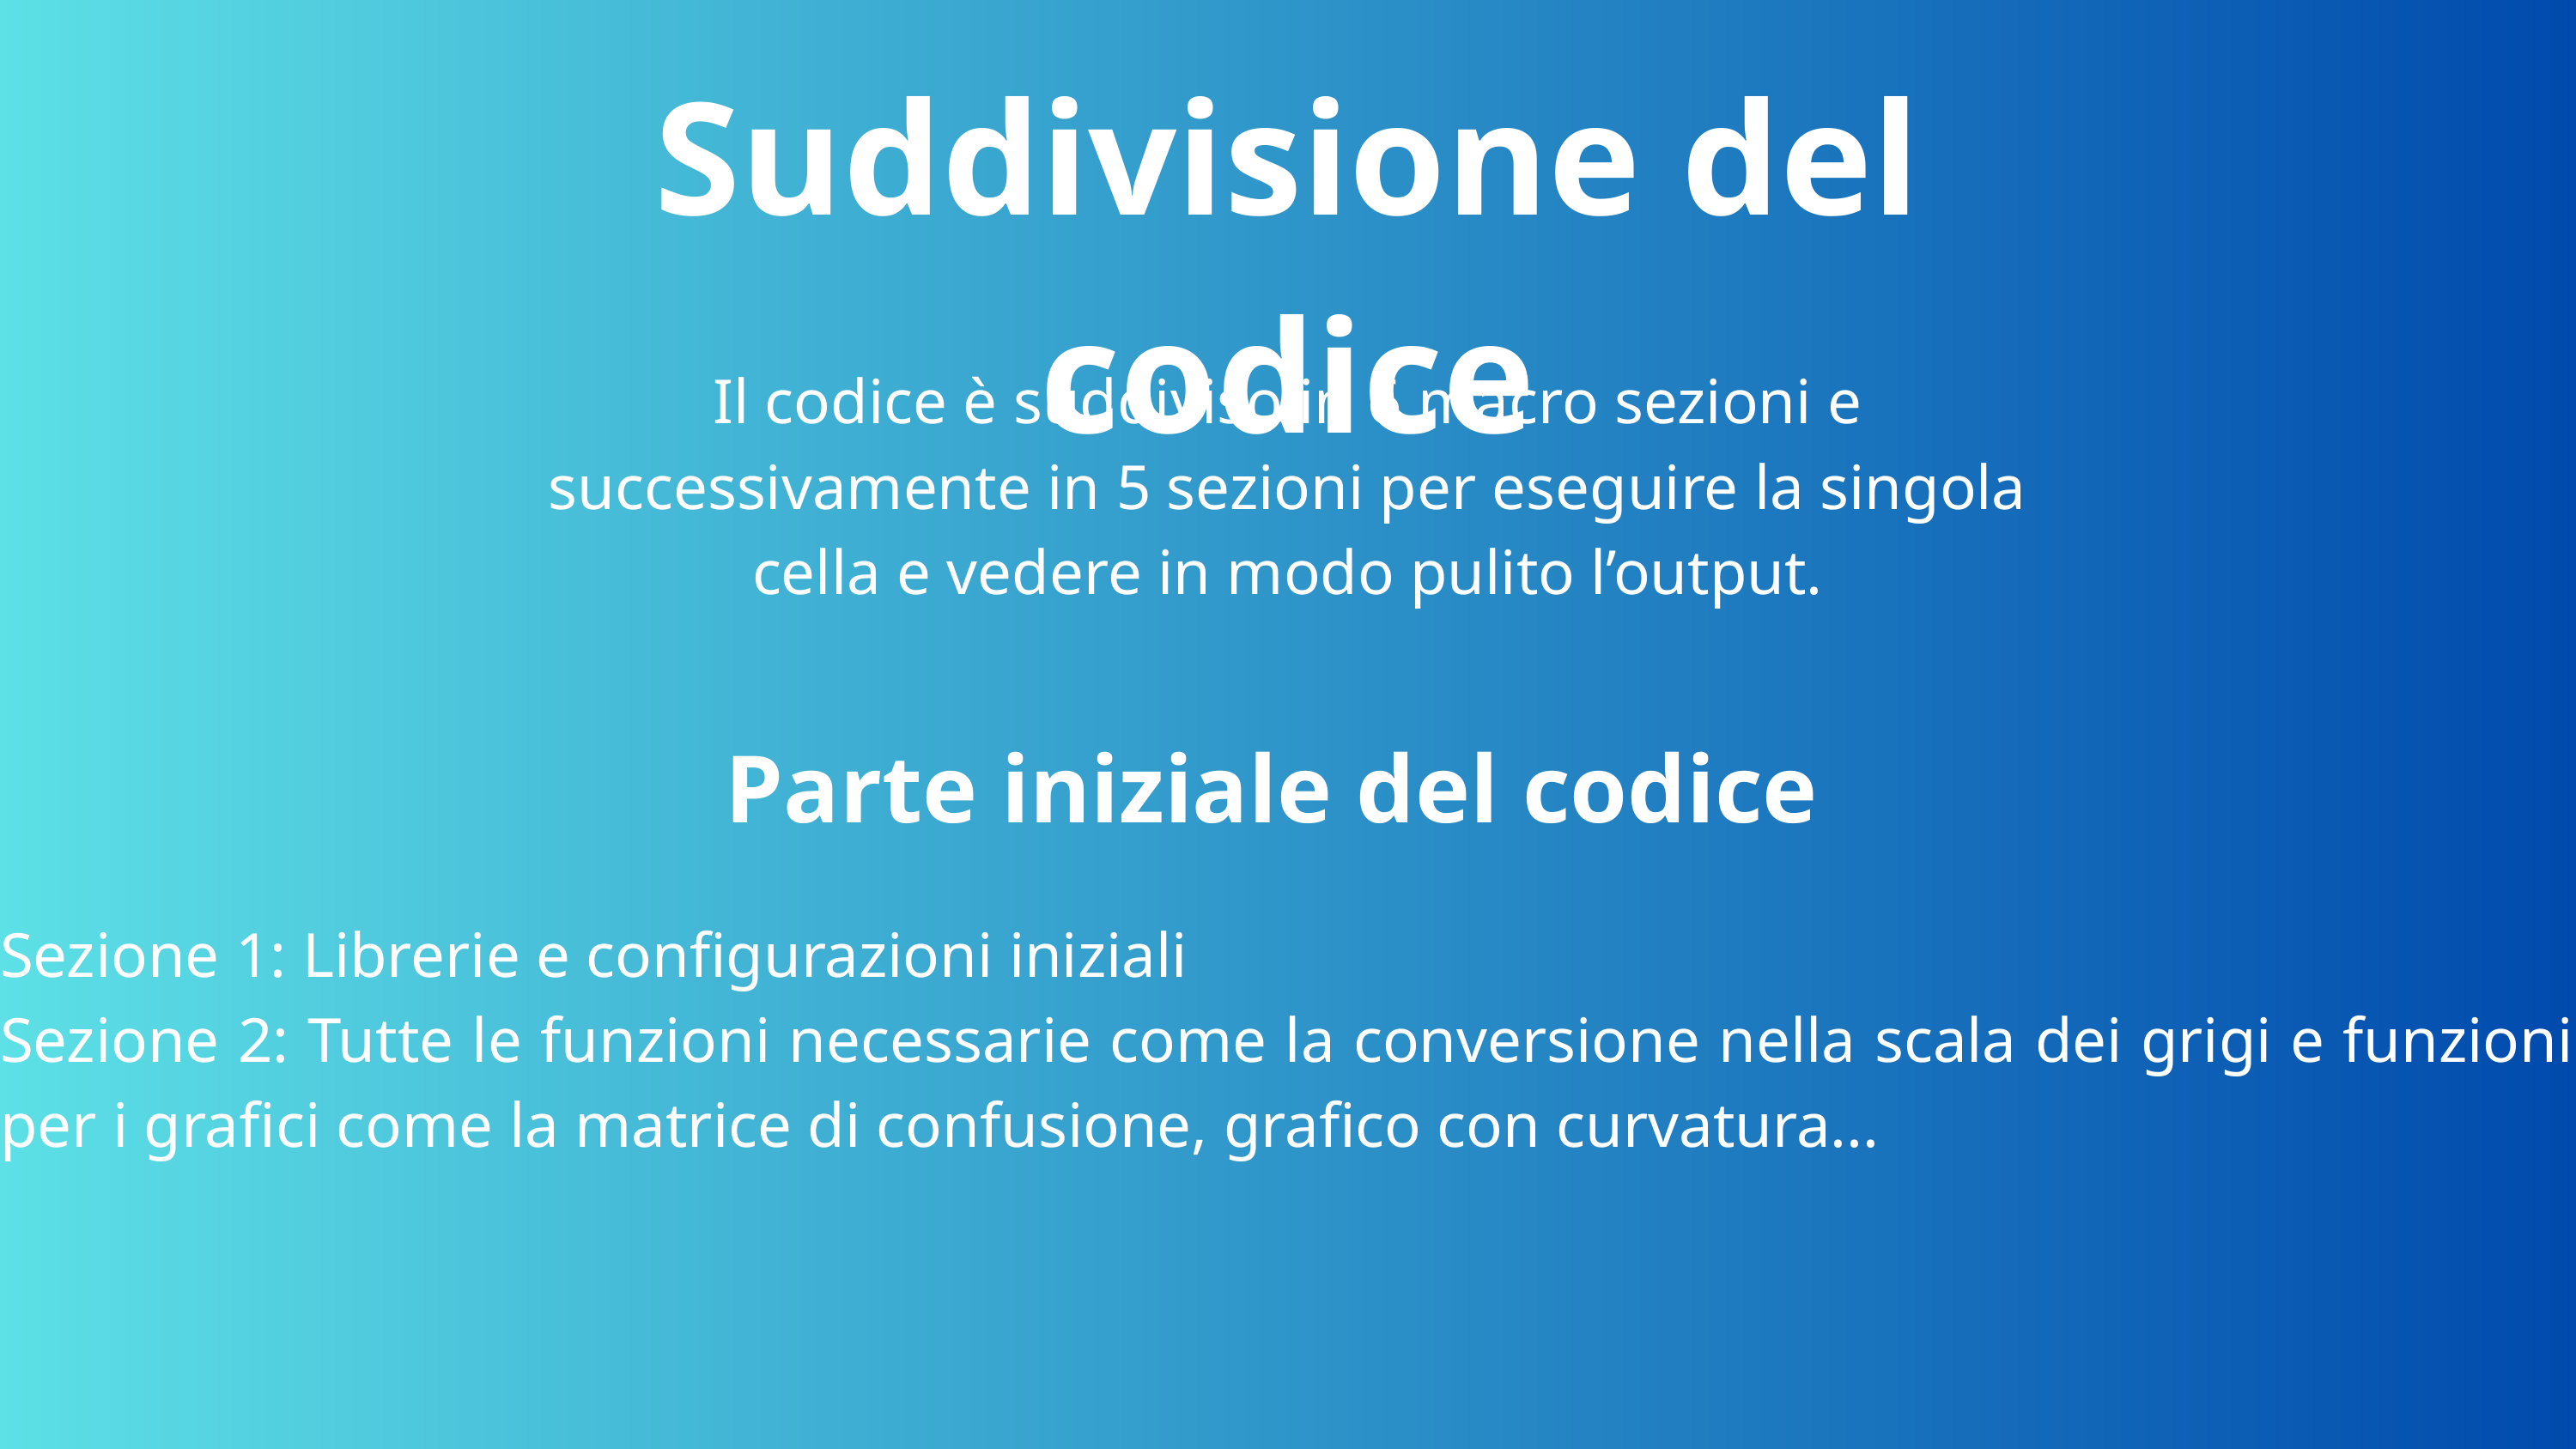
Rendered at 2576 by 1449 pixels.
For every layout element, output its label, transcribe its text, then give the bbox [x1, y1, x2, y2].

text_box Sezione 1: Librerie e configurazioni iniziali Sezione 2: Tutte le funzioni necessarie come la conversione nella scala dei grigi e funzioni per i grafici come la matrice di confusione, grafico con curvatura... [0, 904, 2576, 1161]
text_box Suddivisione del codice [387, 27, 2189, 464]
text_box Il codice è suddiviso in 6 macro sezioni e successivamente in 5 sezioni per eseguire la singola cella e vedere in modo pulito l’output. [532, 350, 2044, 607]
text_box Parte iniziale del codice [676, 711, 1868, 841]
